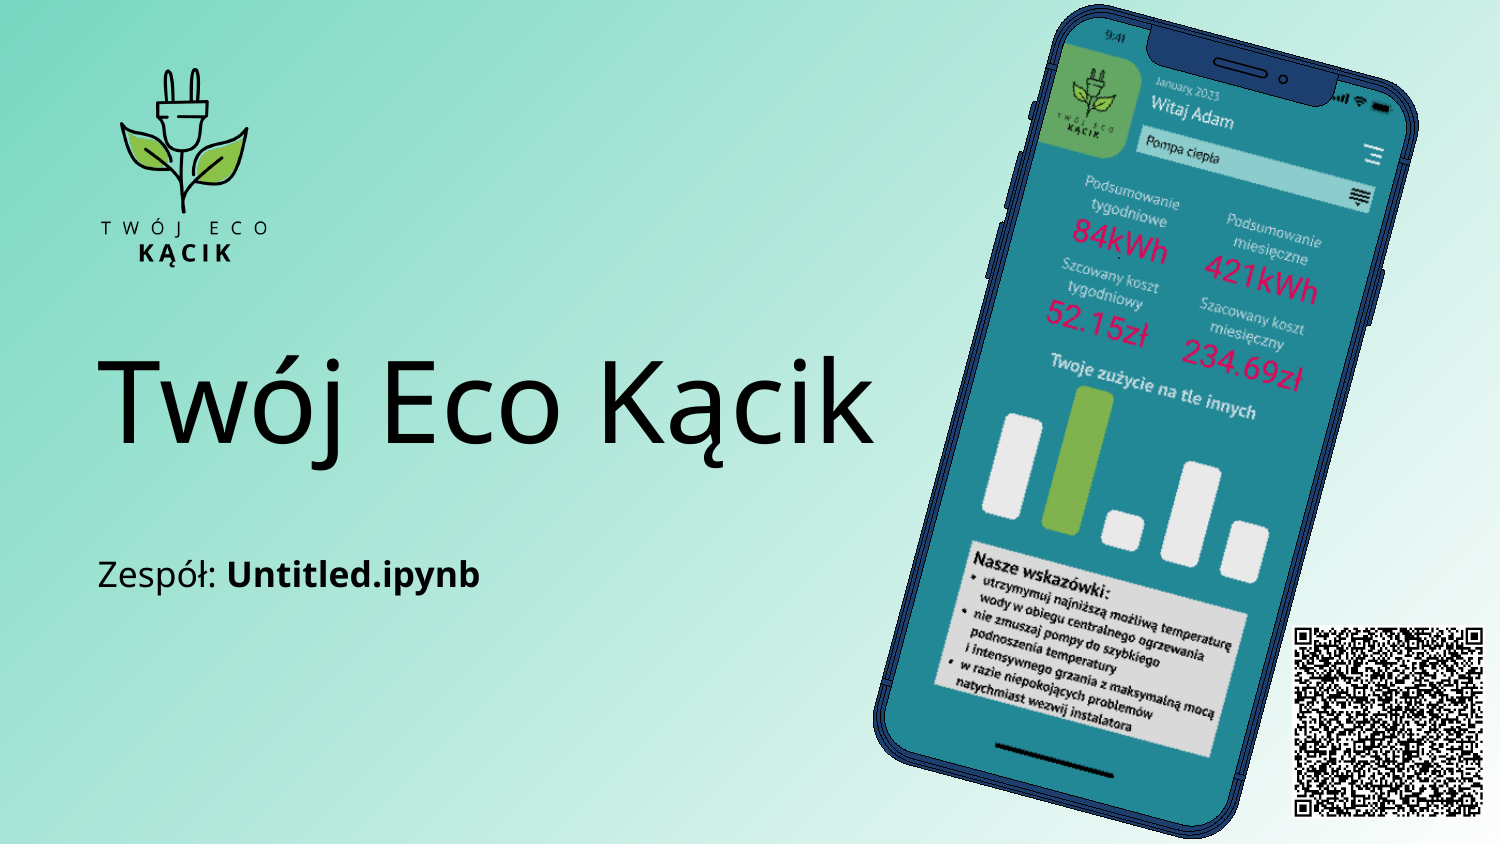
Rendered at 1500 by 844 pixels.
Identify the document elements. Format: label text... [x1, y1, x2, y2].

picture [1179, 815, 1217, 823]
picture [1074, 19, 1122, 29]
title Twój Eco Kącik [82, 242, 876, 554]
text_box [881, 29, 1411, 815]
picture [81, 63, 288, 270]
picture [1291, 625, 1485, 819]
subtitle Zespół: Untitled.ipynb [82, 554, 724, 602]
